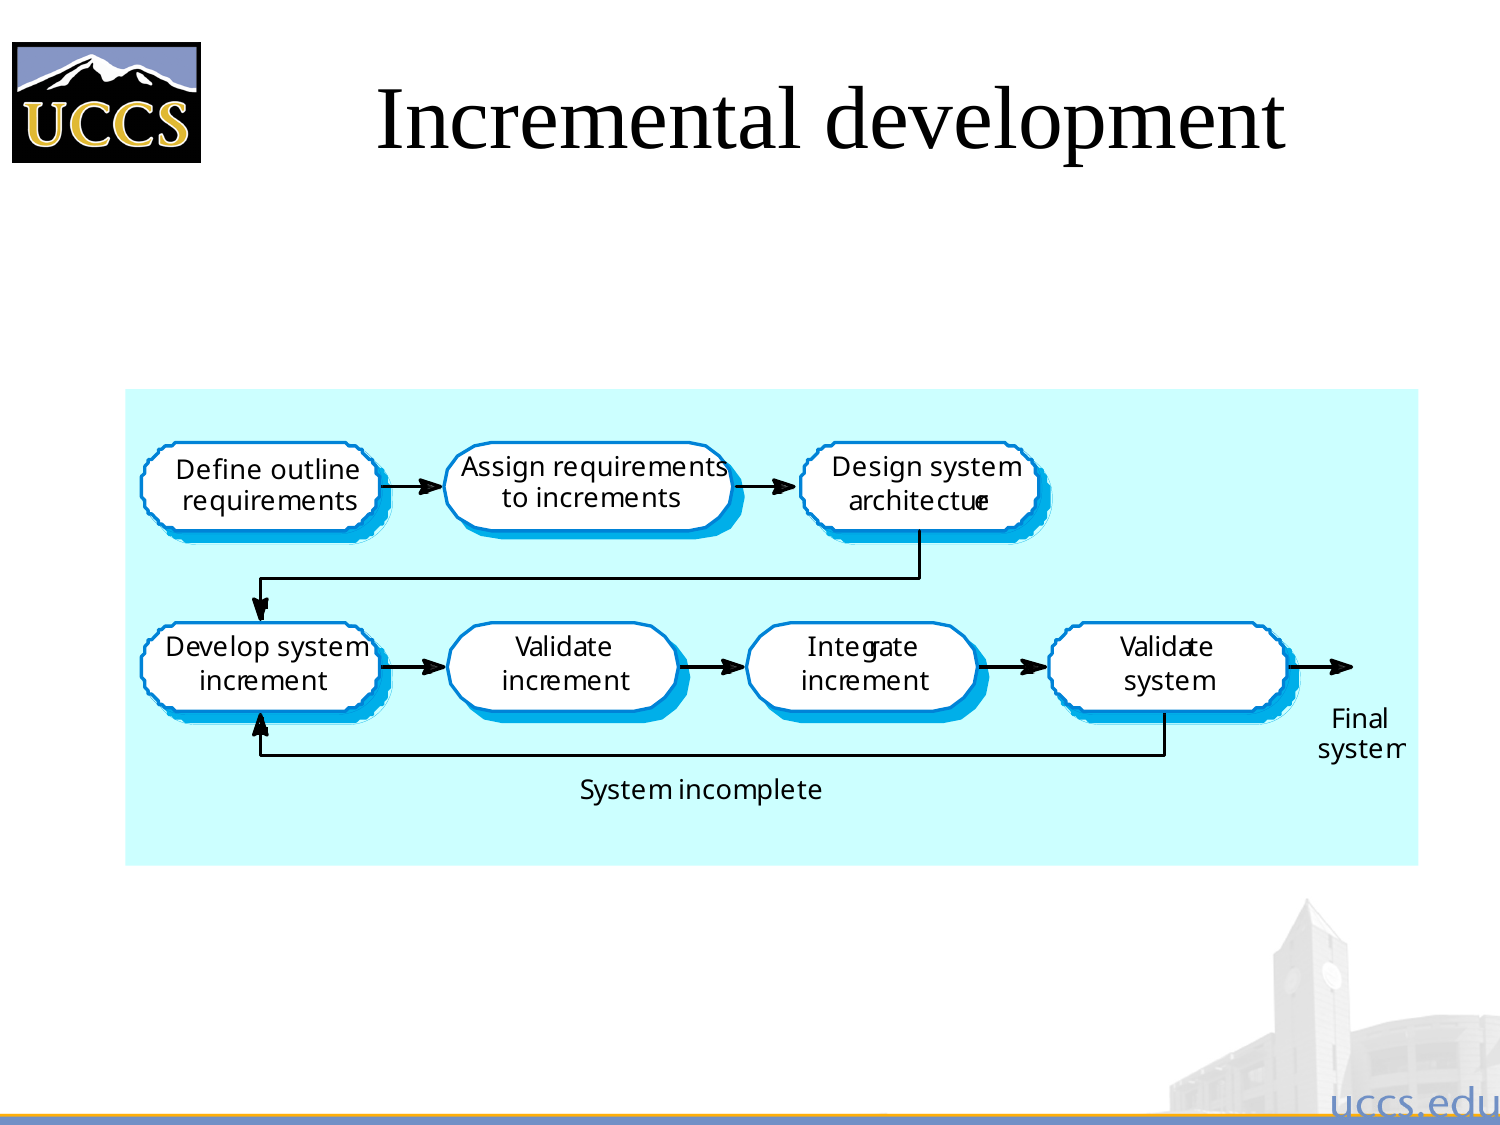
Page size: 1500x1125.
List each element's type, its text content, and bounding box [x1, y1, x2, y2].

text_box [125, 388, 1419, 866]
picture [137, 439, 1406, 810]
picture [0, 888, 1500, 1125]
title Incremental development [212, 37, 1450, 188]
picture [12, 42, 200, 163]
